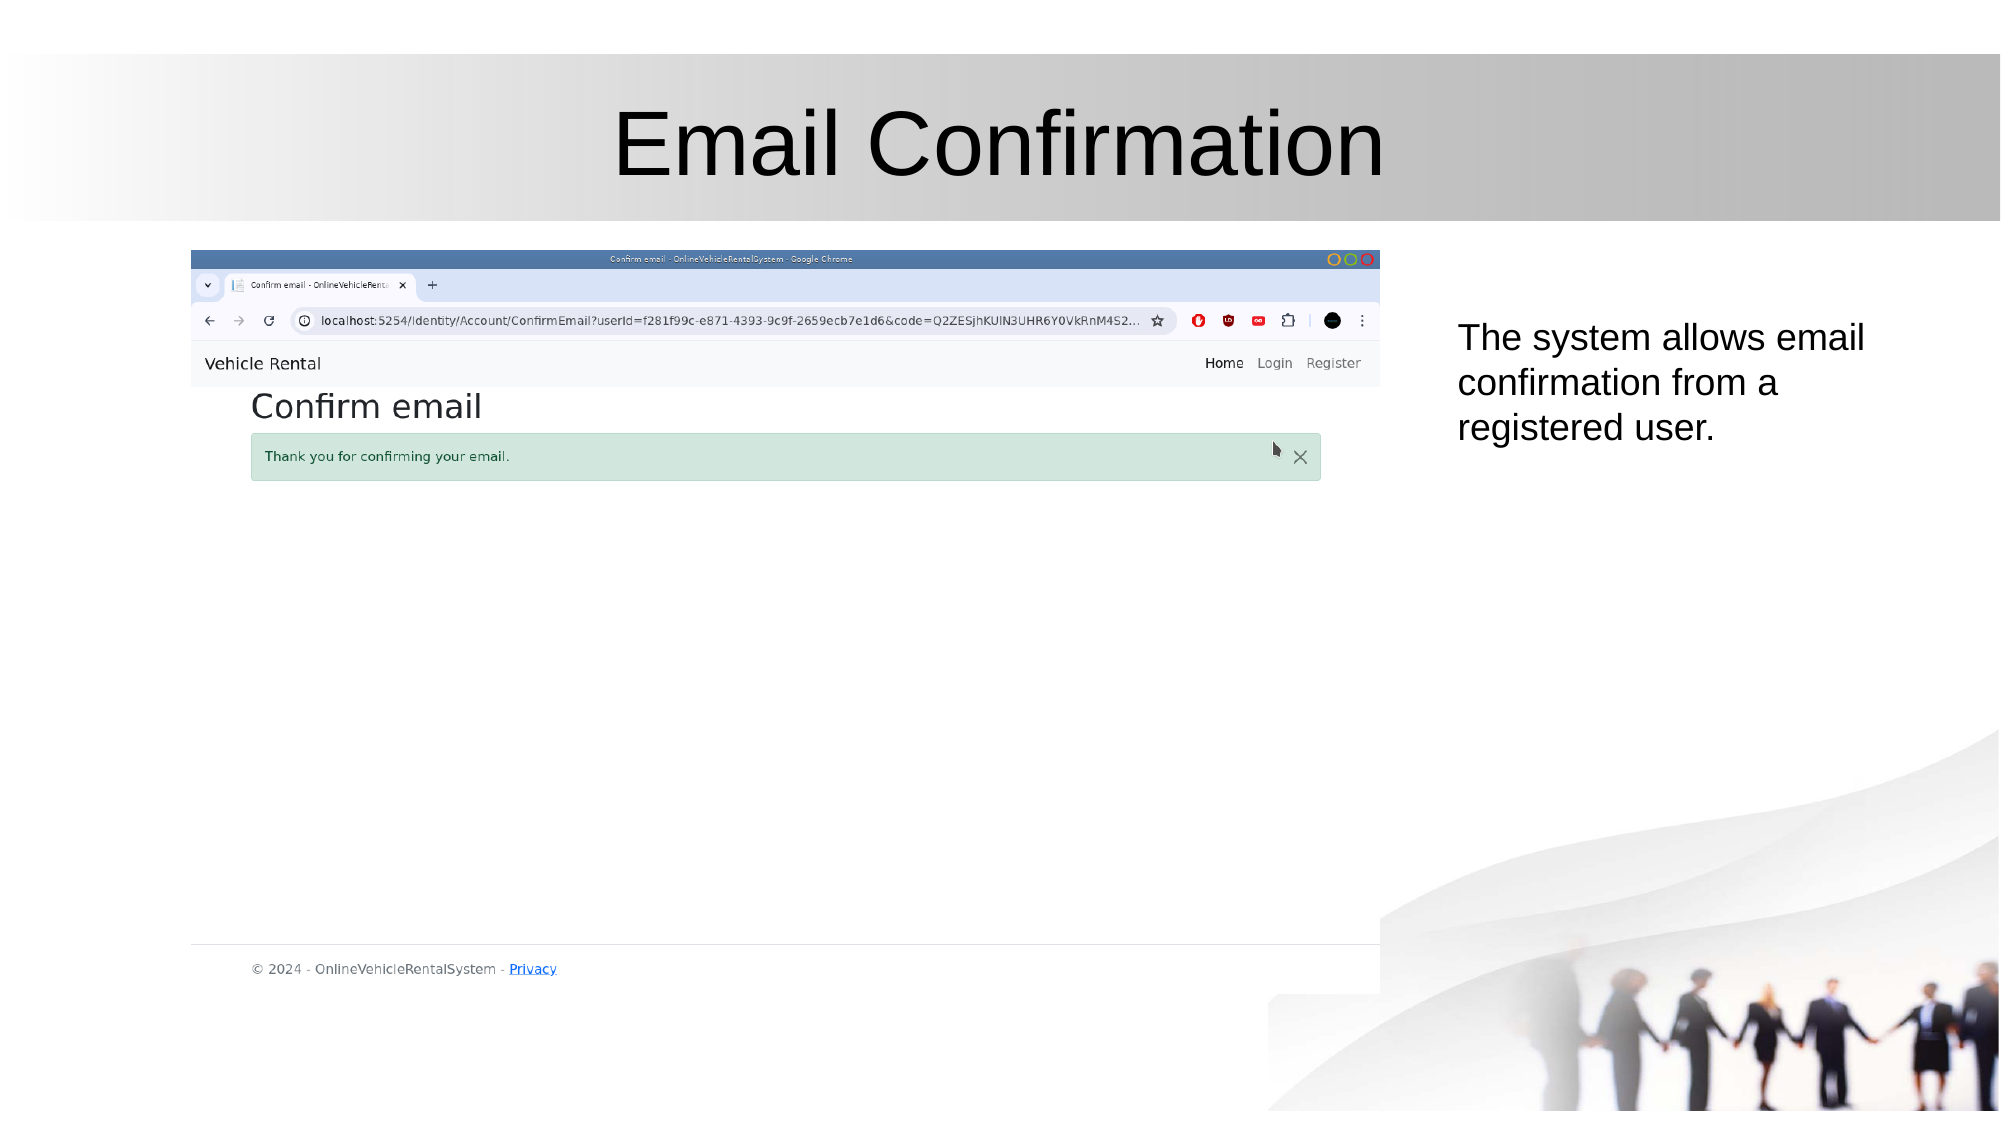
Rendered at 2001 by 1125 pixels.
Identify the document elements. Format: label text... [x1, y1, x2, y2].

text_box The system allows email confirmation from a registered user. [1442, 305, 1900, 456]
picture [1268, 728, 1999, 1111]
title Email Confirmation [99, 44, 1901, 233]
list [191, 250, 1380, 994]
